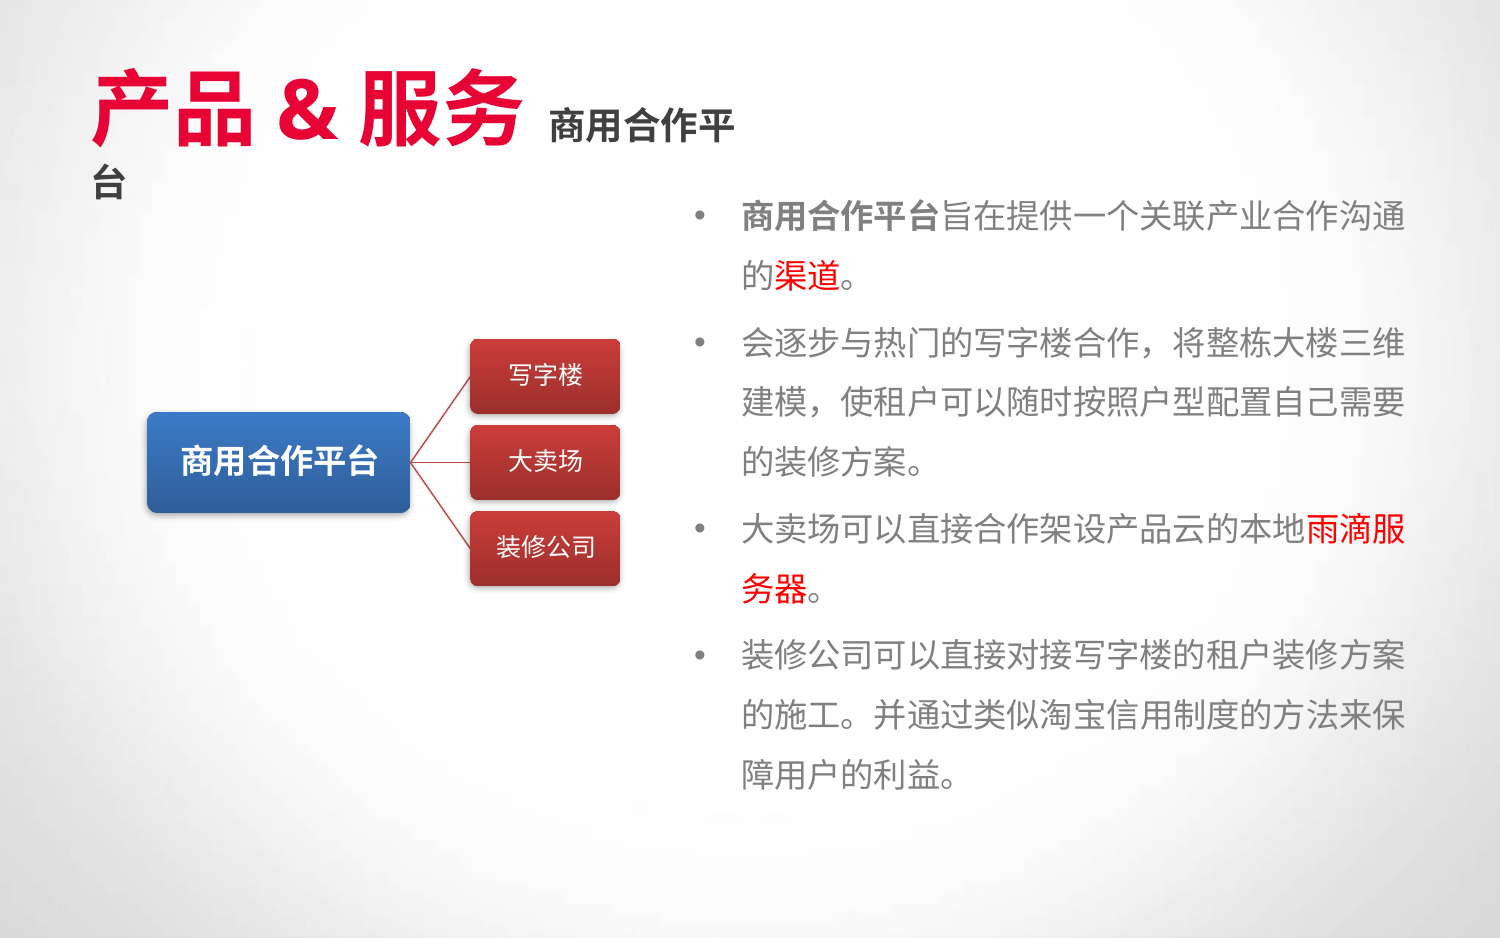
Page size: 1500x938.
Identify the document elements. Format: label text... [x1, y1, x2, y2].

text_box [123, 338, 644, 587]
text_box 商用合作平台旨在提供一个关联产业合作沟通的渠道。 会逐步与热门的写字楼合作，将整栋大楼三维建模，使租户可以随时按照户型配置自己需要的装修方案。 大卖场可以直接合作架设产品云的本地雨滴服务器。 装修公司可以直接对接写字楼的租户装修方案的施工。并通过类似淘宝信用制度的方法来保障用户的利益。 [679, 168, 1454, 883]
picture [0, 0, 1500, 938]
text_box 产品&服务 商用合作平台 [75, 31, 779, 212]
